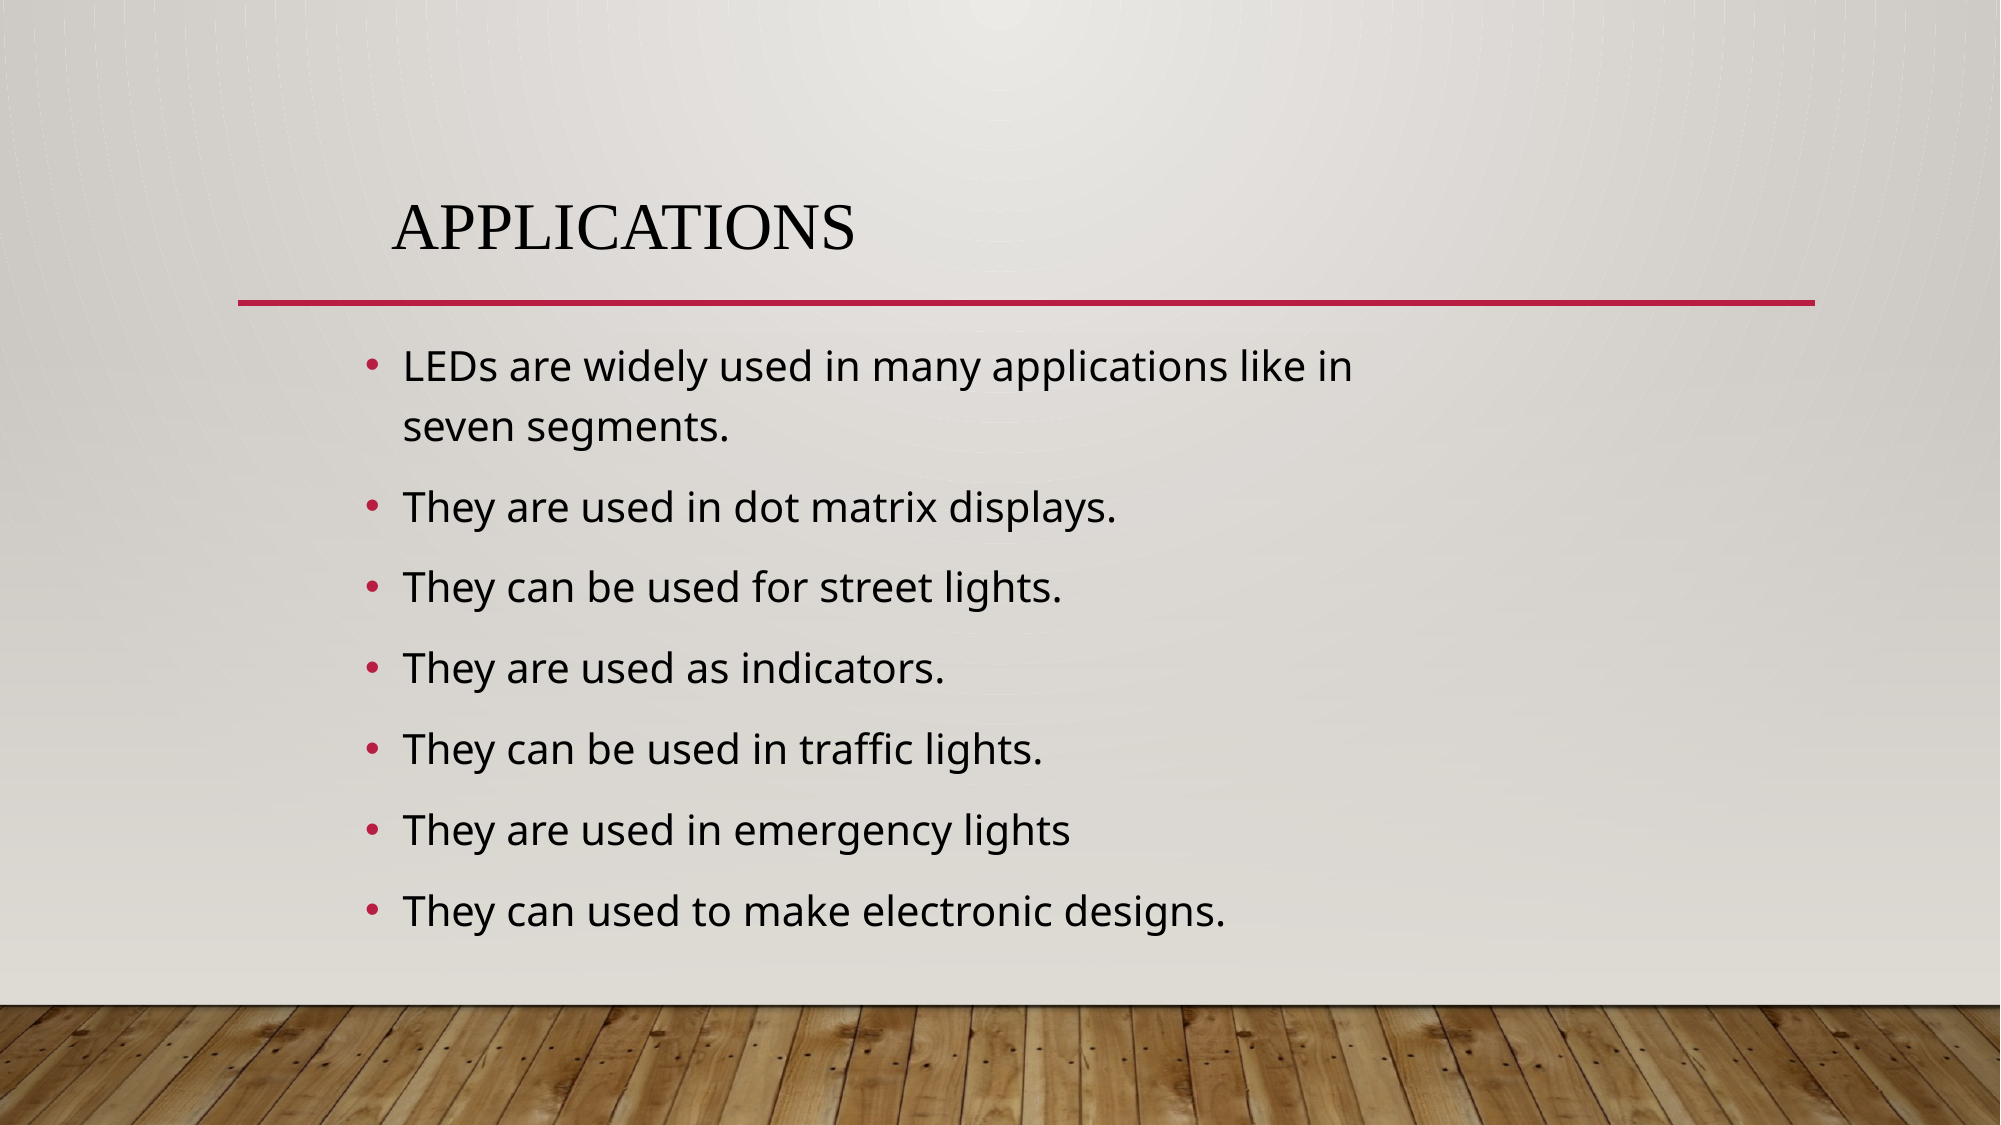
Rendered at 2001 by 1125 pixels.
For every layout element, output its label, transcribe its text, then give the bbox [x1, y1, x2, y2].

title Applications [376, 184, 1455, 357]
picture [0, 1005, 2000, 1125]
list LEDs are widely used in many applications like in seven segments. They are used in dot matrix displays. They can be used for street lights. They are used as indicators. They can be used in traffic lights. They are used in emergency lights They can used to make electronic designs. [350, 322, 1392, 1077]
